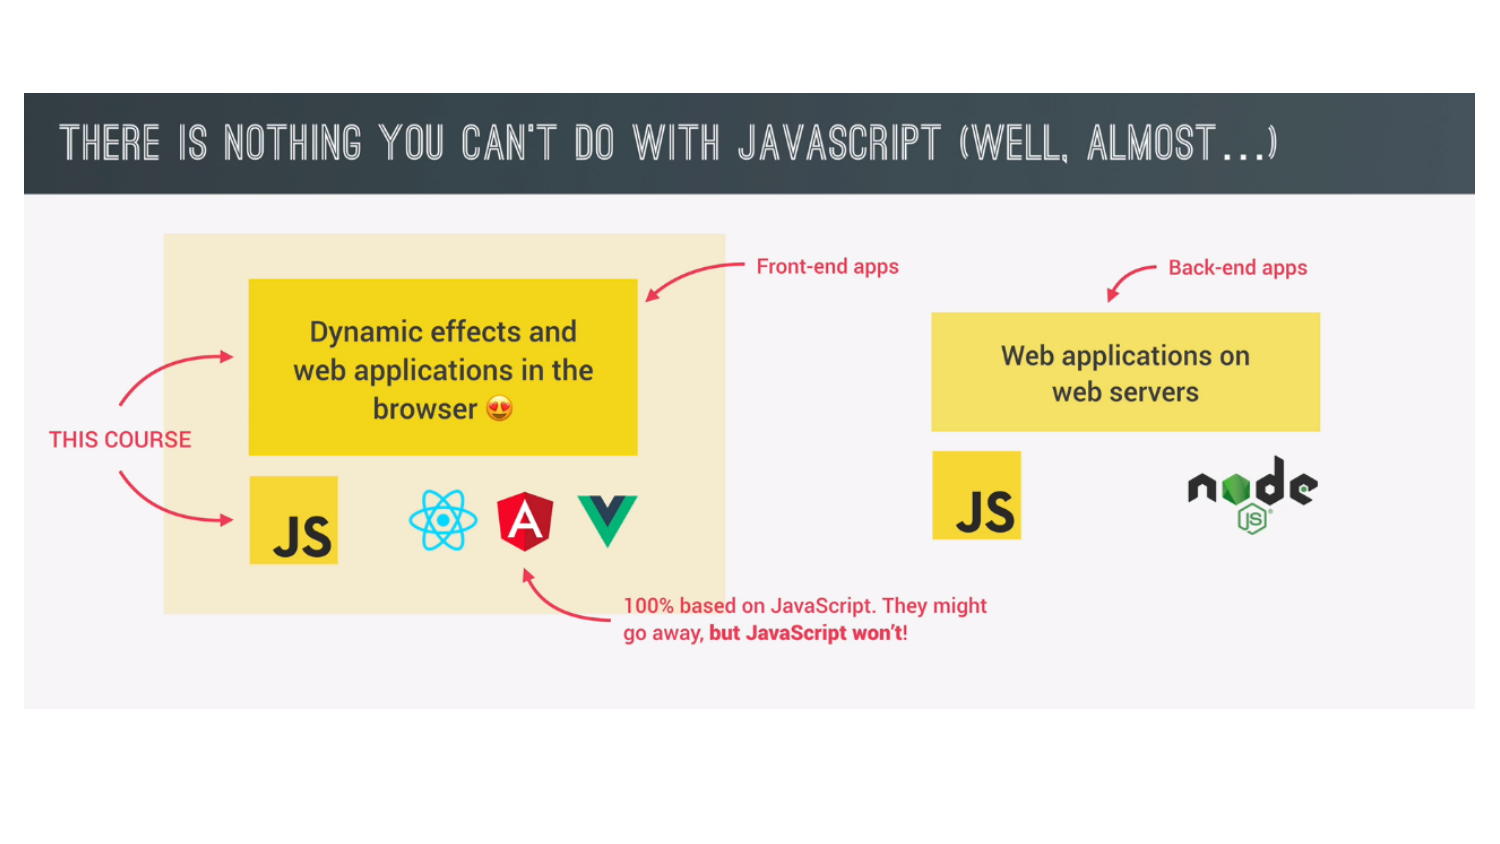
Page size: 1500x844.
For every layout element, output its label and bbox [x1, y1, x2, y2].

picture [24, 92, 1476, 710]
